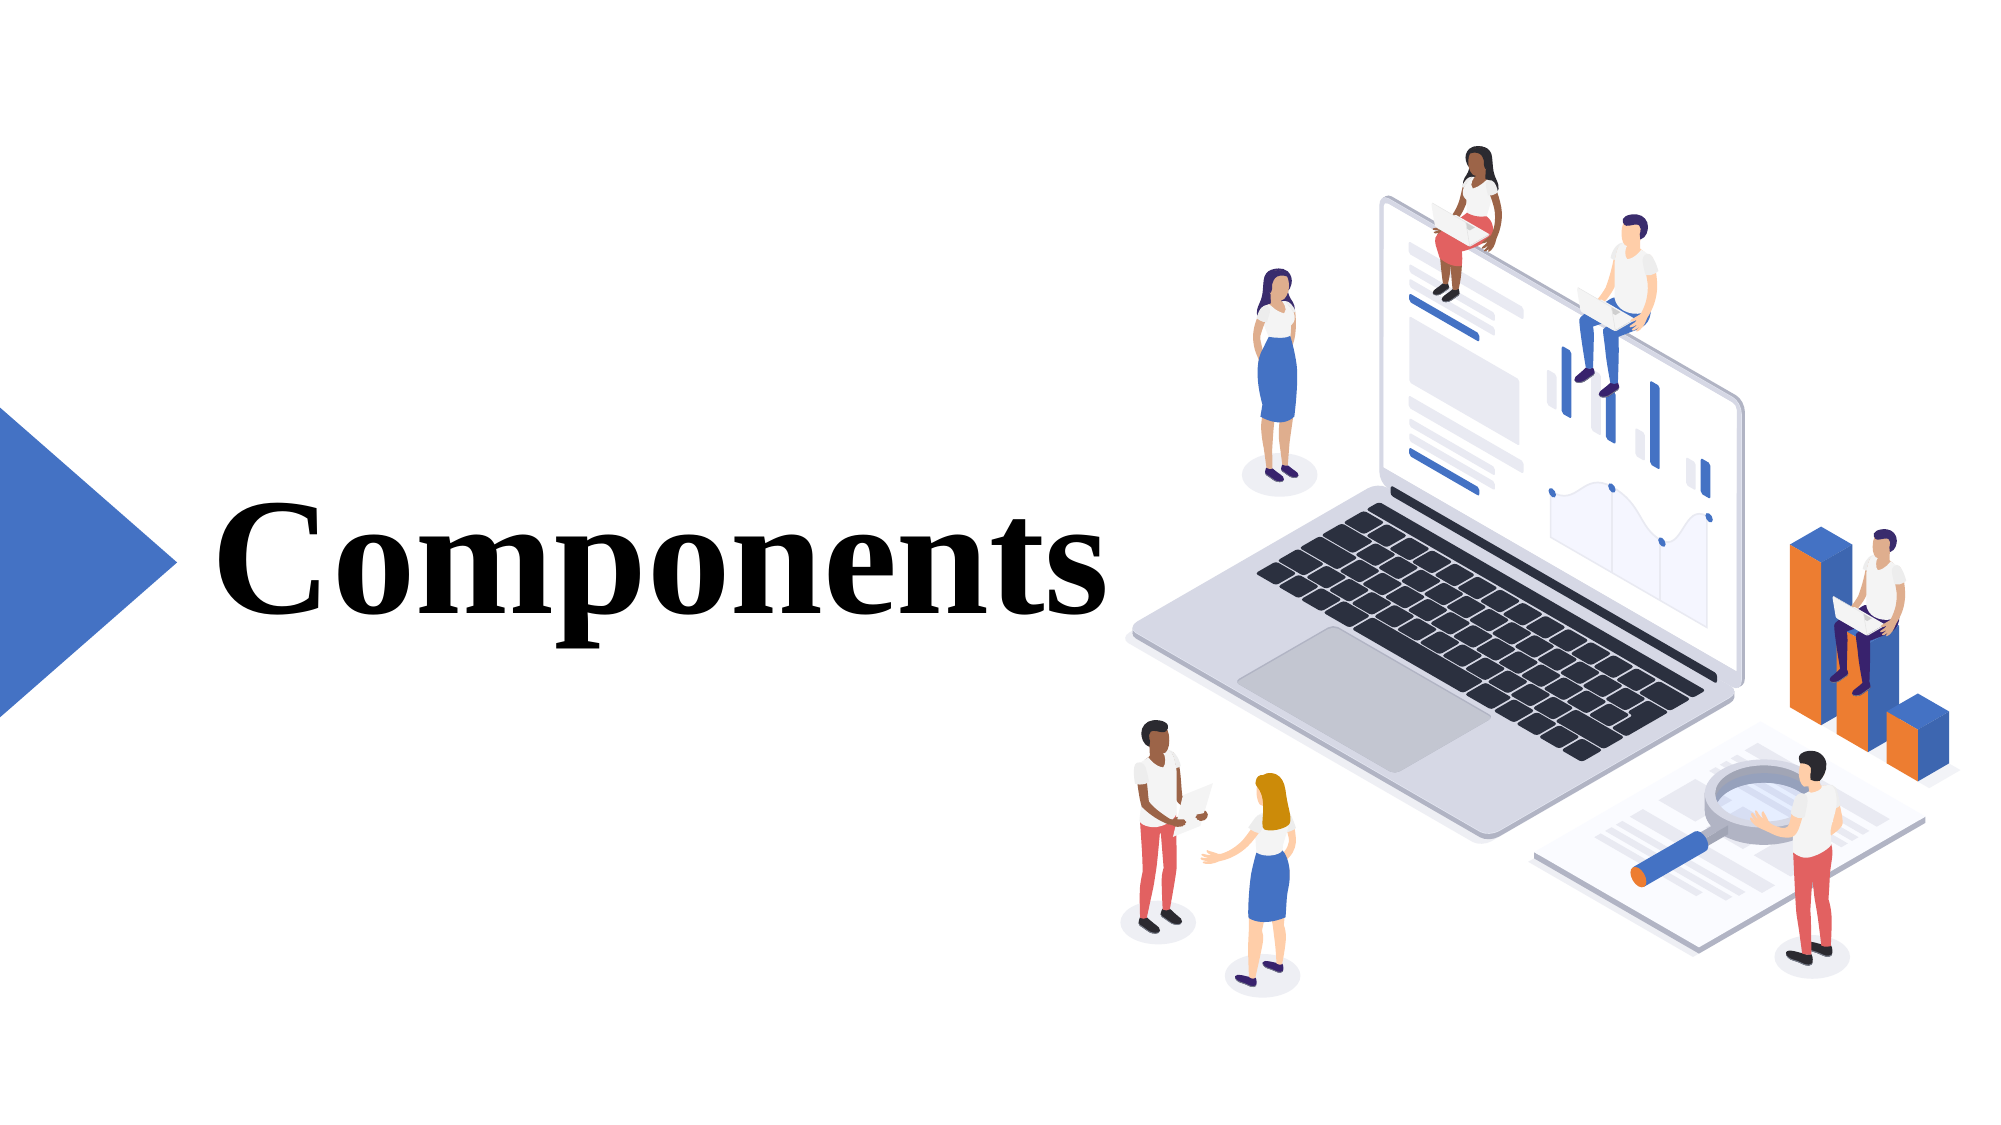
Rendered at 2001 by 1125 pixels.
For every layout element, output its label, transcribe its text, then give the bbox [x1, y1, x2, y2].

title Components [83, 247, 1120, 872]
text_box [1120, 146, 1961, 998]
